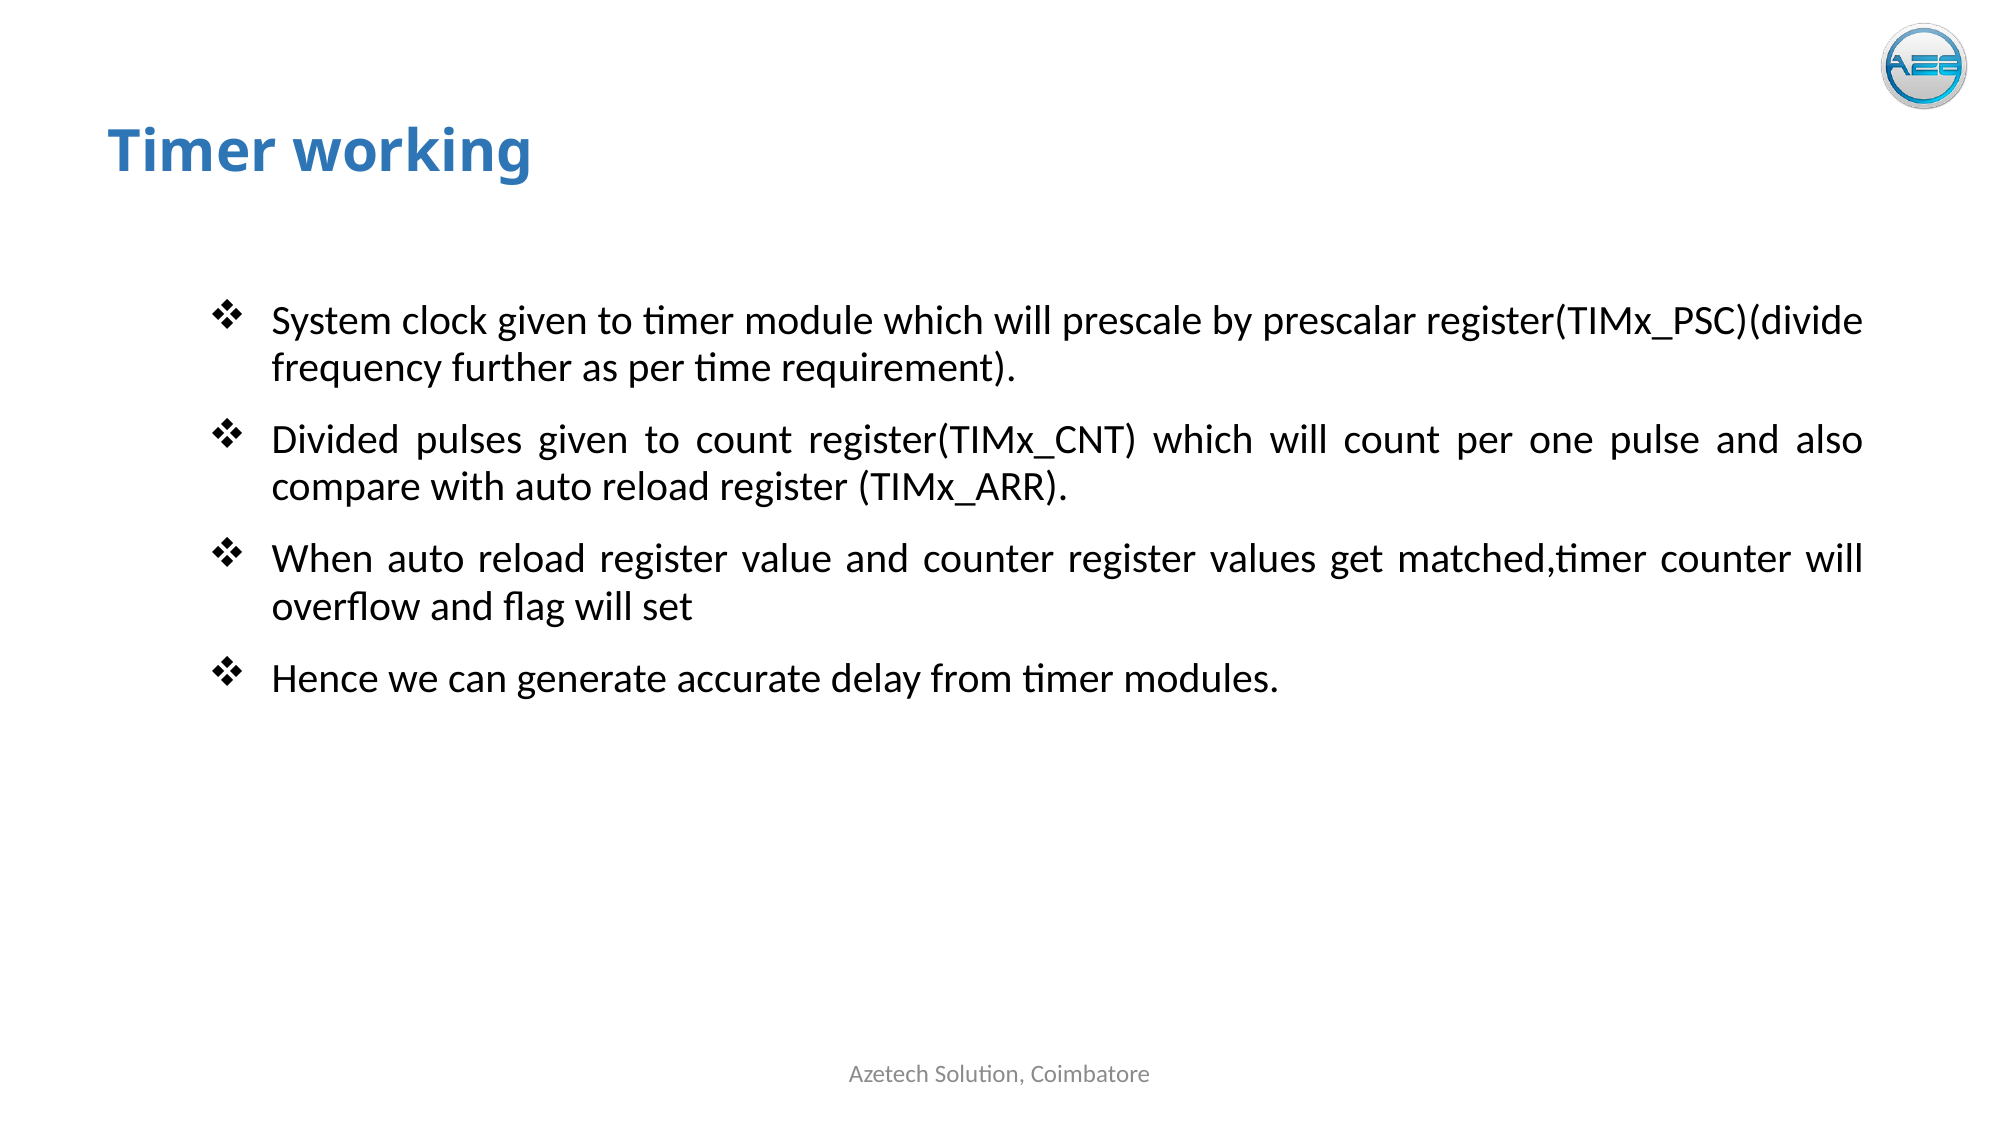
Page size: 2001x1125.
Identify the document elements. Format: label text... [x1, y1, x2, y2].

footer Azetech Solution, Coimbatore [662, 1042, 1338, 1103]
text_box System clock given to timer module which will prescale by prescalar register(TIMx_PSC)(divide frequency further as per time requirement). Divided pulses given to count register(TIMx_CNT) which will count per one pulse and also compare with auto reload register (TIMx_ARR). When auto reload register value and counter register values get matched,timer counter will overflow and flag will set Hence we can generate accurate delay from timer modules. [193, 289, 1880, 709]
picture [1879, 21, 1968, 110]
text_box Timer working [92, 91, 1181, 192]
